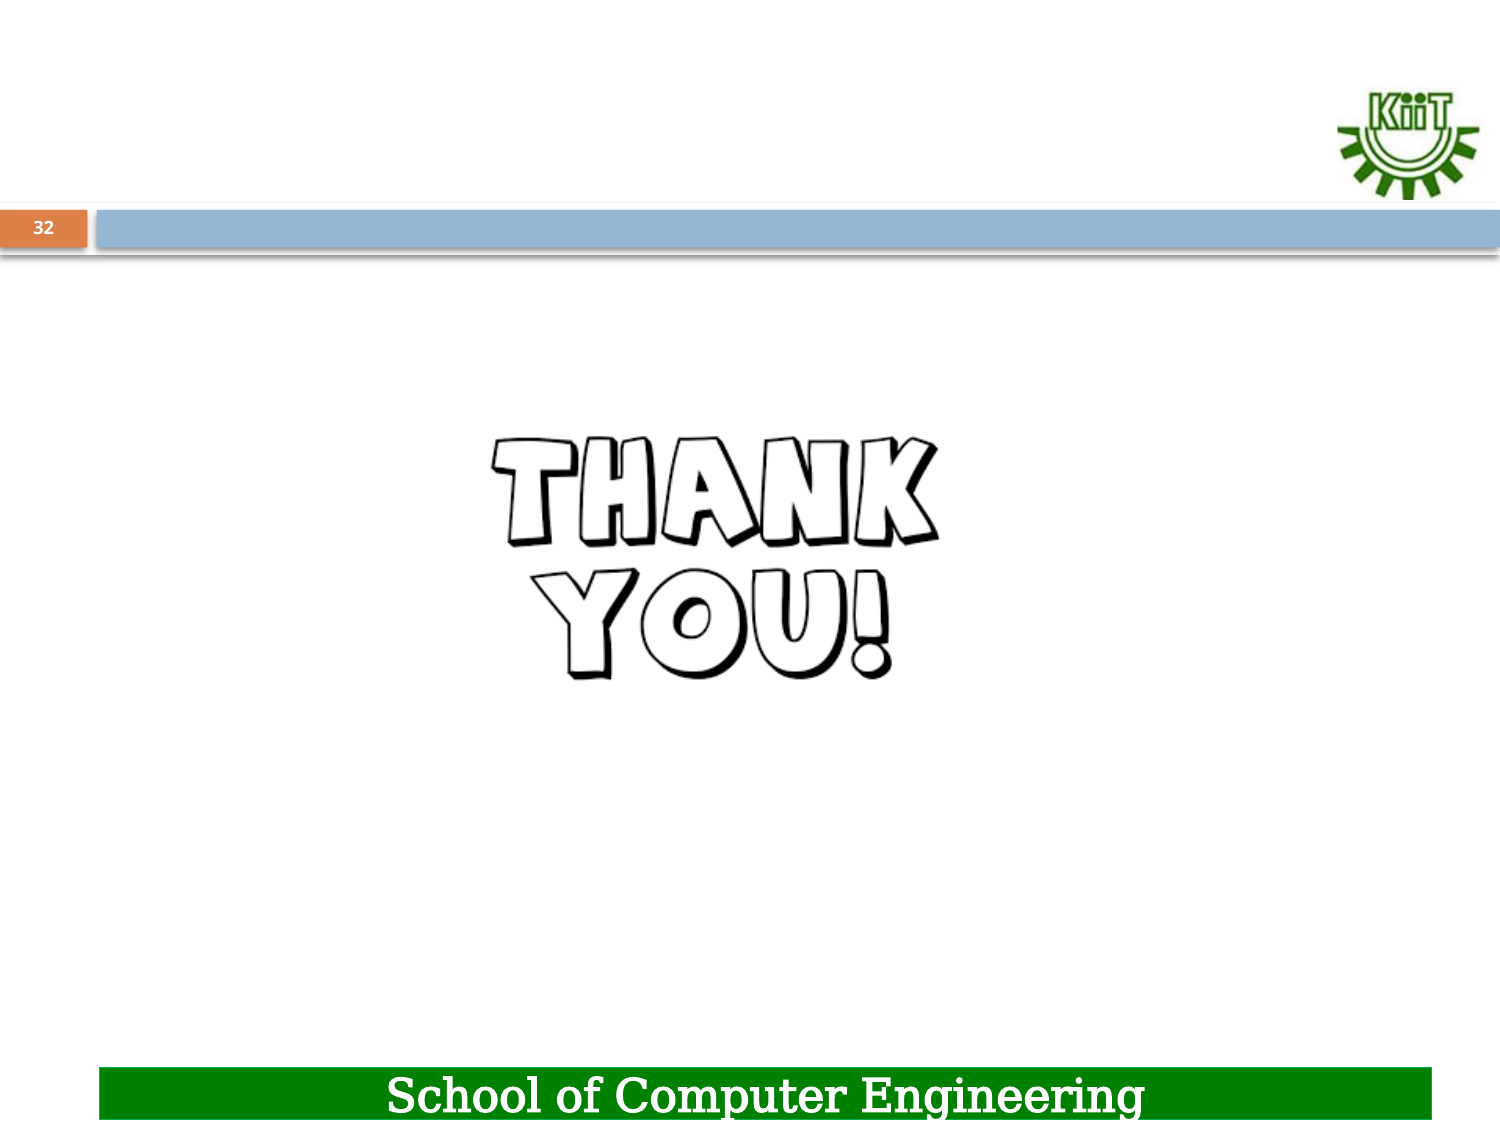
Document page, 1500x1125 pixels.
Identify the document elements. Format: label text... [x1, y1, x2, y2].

footer School of Computer Engineering [99, 1067, 1432, 1120]
picture [483, 424, 950, 690]
picture [1337, 87, 1491, 201]
slide_number 32 [0, 208, 88, 249]
